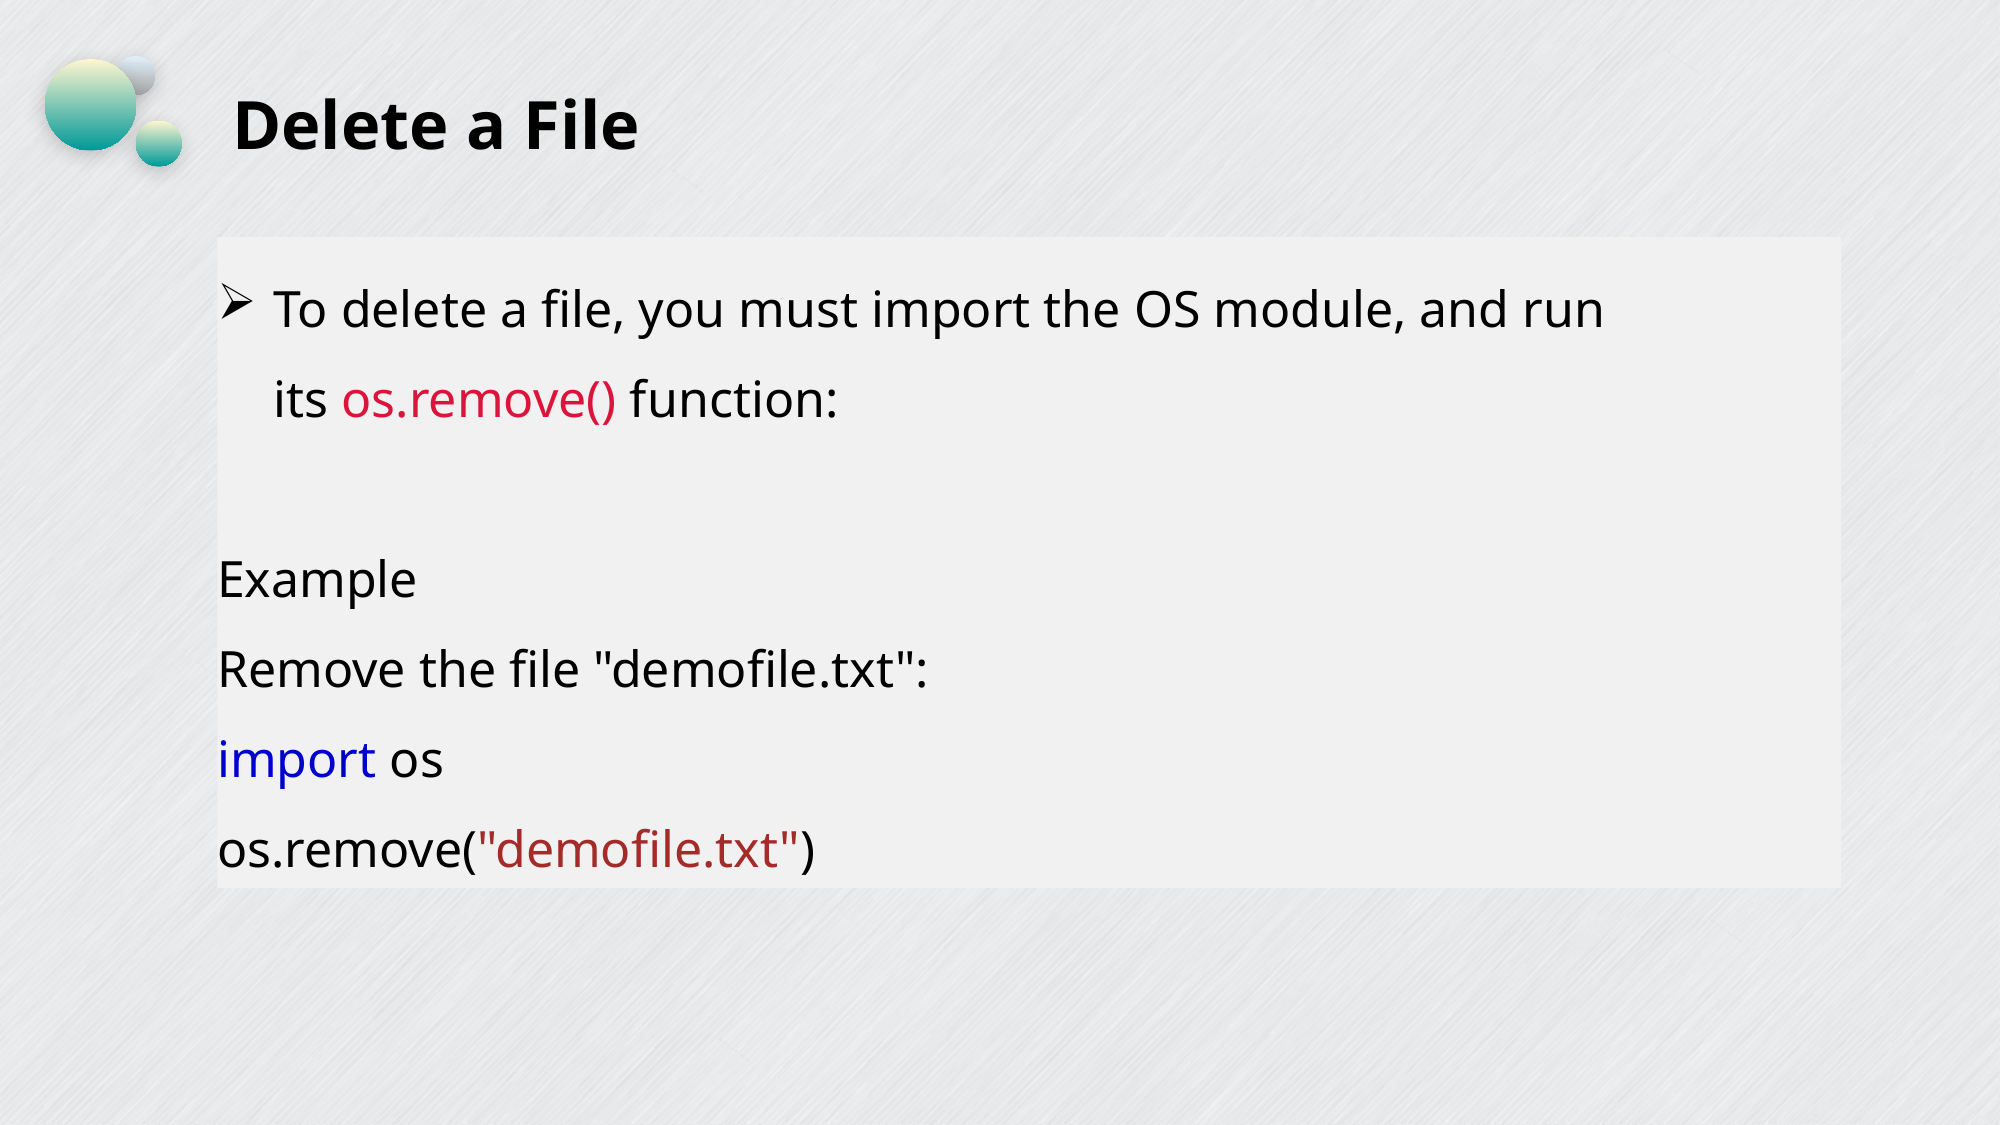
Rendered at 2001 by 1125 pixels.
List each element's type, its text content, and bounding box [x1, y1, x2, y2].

text_box Delete a File [217, 76, 1543, 171]
text_box To delete a file, you must import the OS module, and run its os.remove() function: Example Remove the file "demofile.txt": import os os.remove("demofile.txt") [217, 237, 1842, 888]
